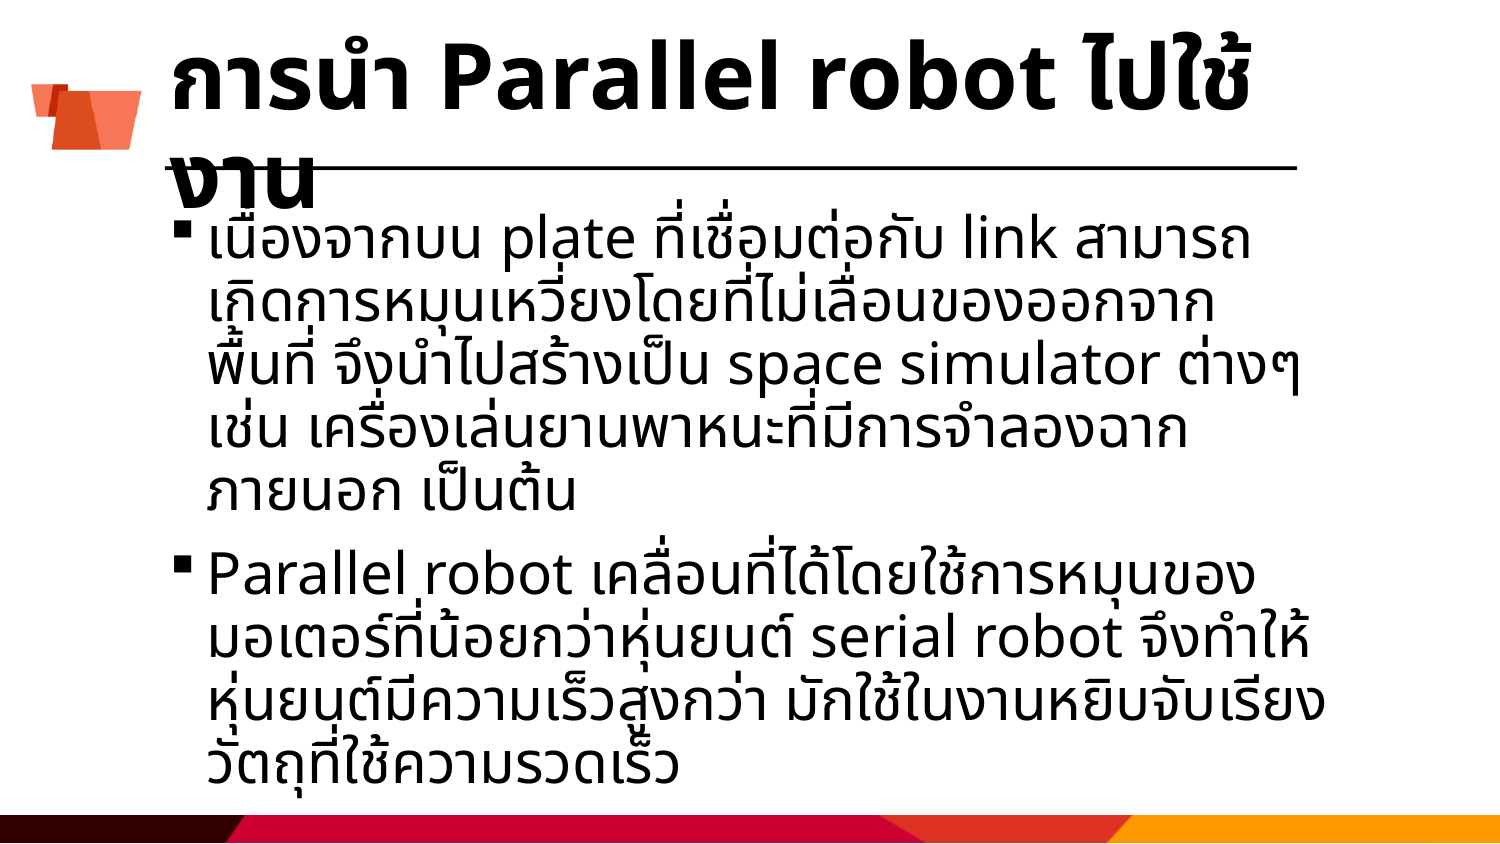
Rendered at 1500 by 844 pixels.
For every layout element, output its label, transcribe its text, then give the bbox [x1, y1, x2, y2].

picture [0, 815, 1500, 844]
picture [21, 73, 150, 160]
title การนำ Parallel robot ไปใช้งาน [154, 61, 1308, 197]
list เนื่องจากบน plate ที่เชื่อมต่อกับ link สามารถเกิดการหมุนเหวี่ยงโดยที่ไม่เลื่อนของออกจากพื้นที่ จึงนำไปสร้างเป็น space simulator ต่างๆ เช่น เครื่องเล่นยานพาหนะที่มีการจำลองฉากภายนอก เป็นต้น Parallel robot เคลื่อนที่ได้โดยใช้การหมุนของมอเตอร์ที่น้อยกว่าหุ่นยนต์ serial robot จึงทำให้หุ่นยนต์มีความเร็วสูงกว่า มักใช้ในงานหยิบจับเรียงวัตถุที่ใช้ความรวดเร็ว [154, 200, 1344, 760]
